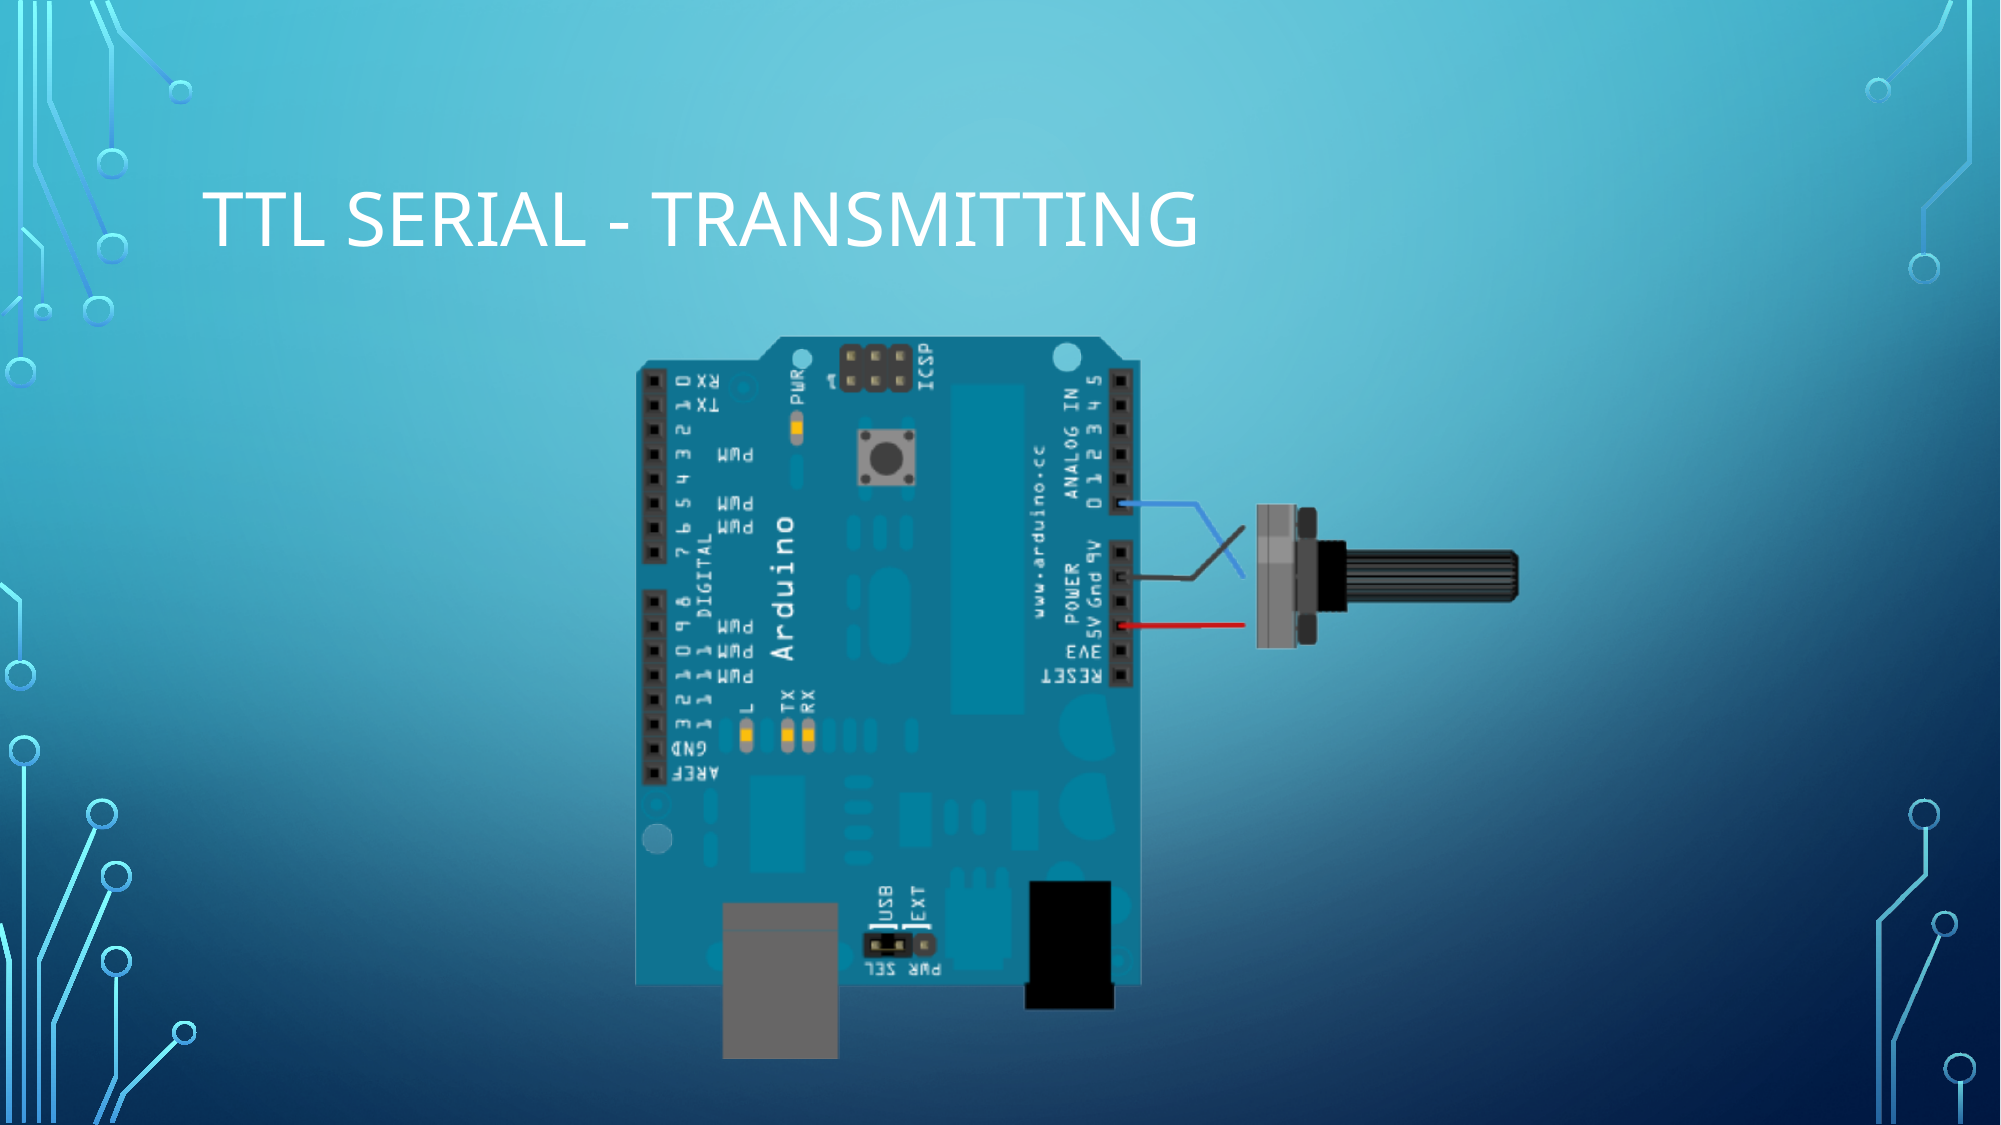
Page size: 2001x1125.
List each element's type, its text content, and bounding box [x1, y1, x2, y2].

title TTL Serial - Transmitting [187, 101, 1813, 344]
picture [636, 218, 1536, 1119]
